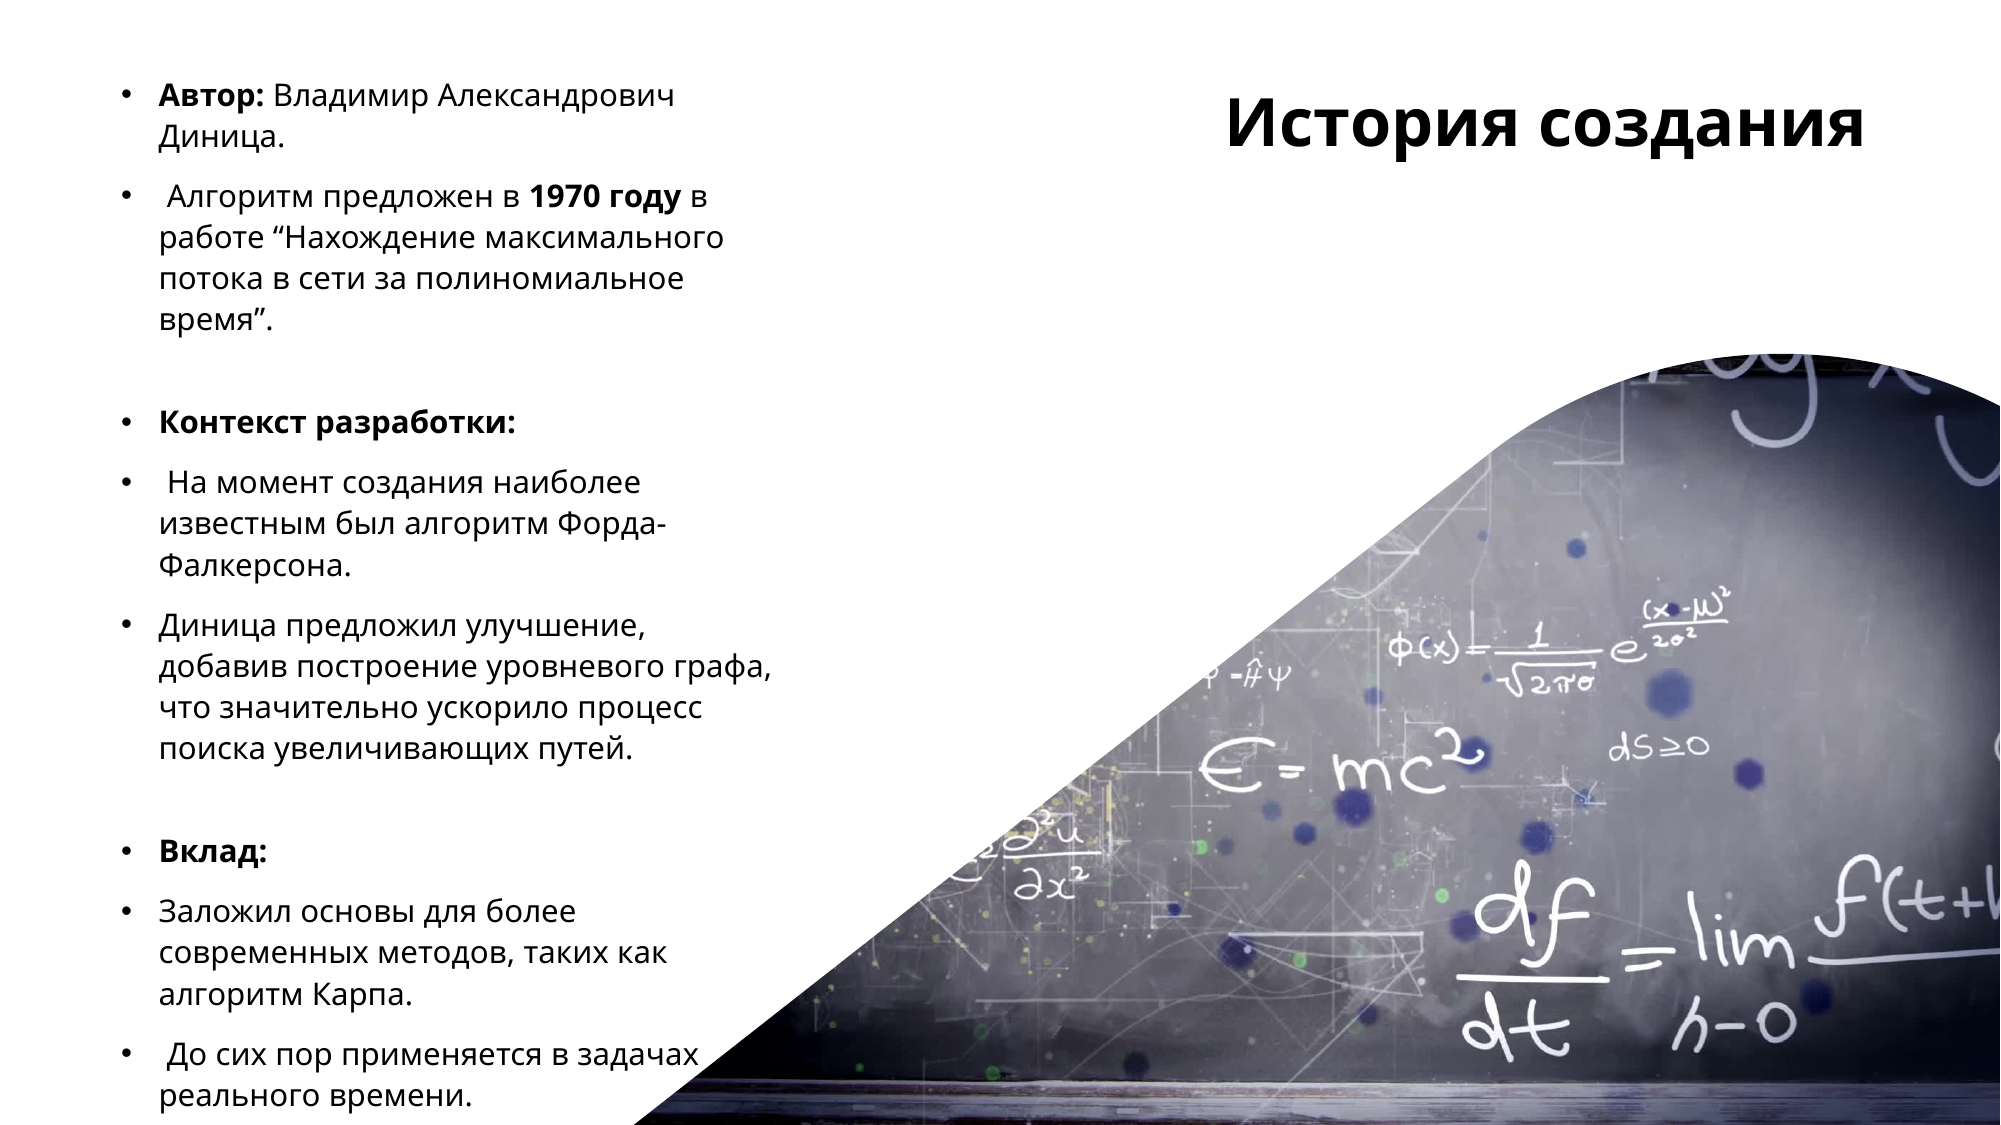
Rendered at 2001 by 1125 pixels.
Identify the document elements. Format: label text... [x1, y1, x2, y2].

list Автор: Владимир Александрович Диница. Алгоритм предложен в 1970 году в работе “Нахождение максимального потока в сети за полиномиальное время”. Контекст разработки: На момент создания наиболее известным был алгоритм Форда-Фалкерсона. Диница предложил улучшение, добавив построение уровневого графа, что значительно ускорило процесс поиска увеличивающих путей. Вклад: Заложил основы для более современных методов, таких как алгоритм Карпа. До сих пор применяется в задачах реального времени. [106, 63, 791, 986]
text_box [0, 0, 2000, 1125]
picture [633, 353, 2000, 1125]
title История создания [1209, 63, 2000, 267]
